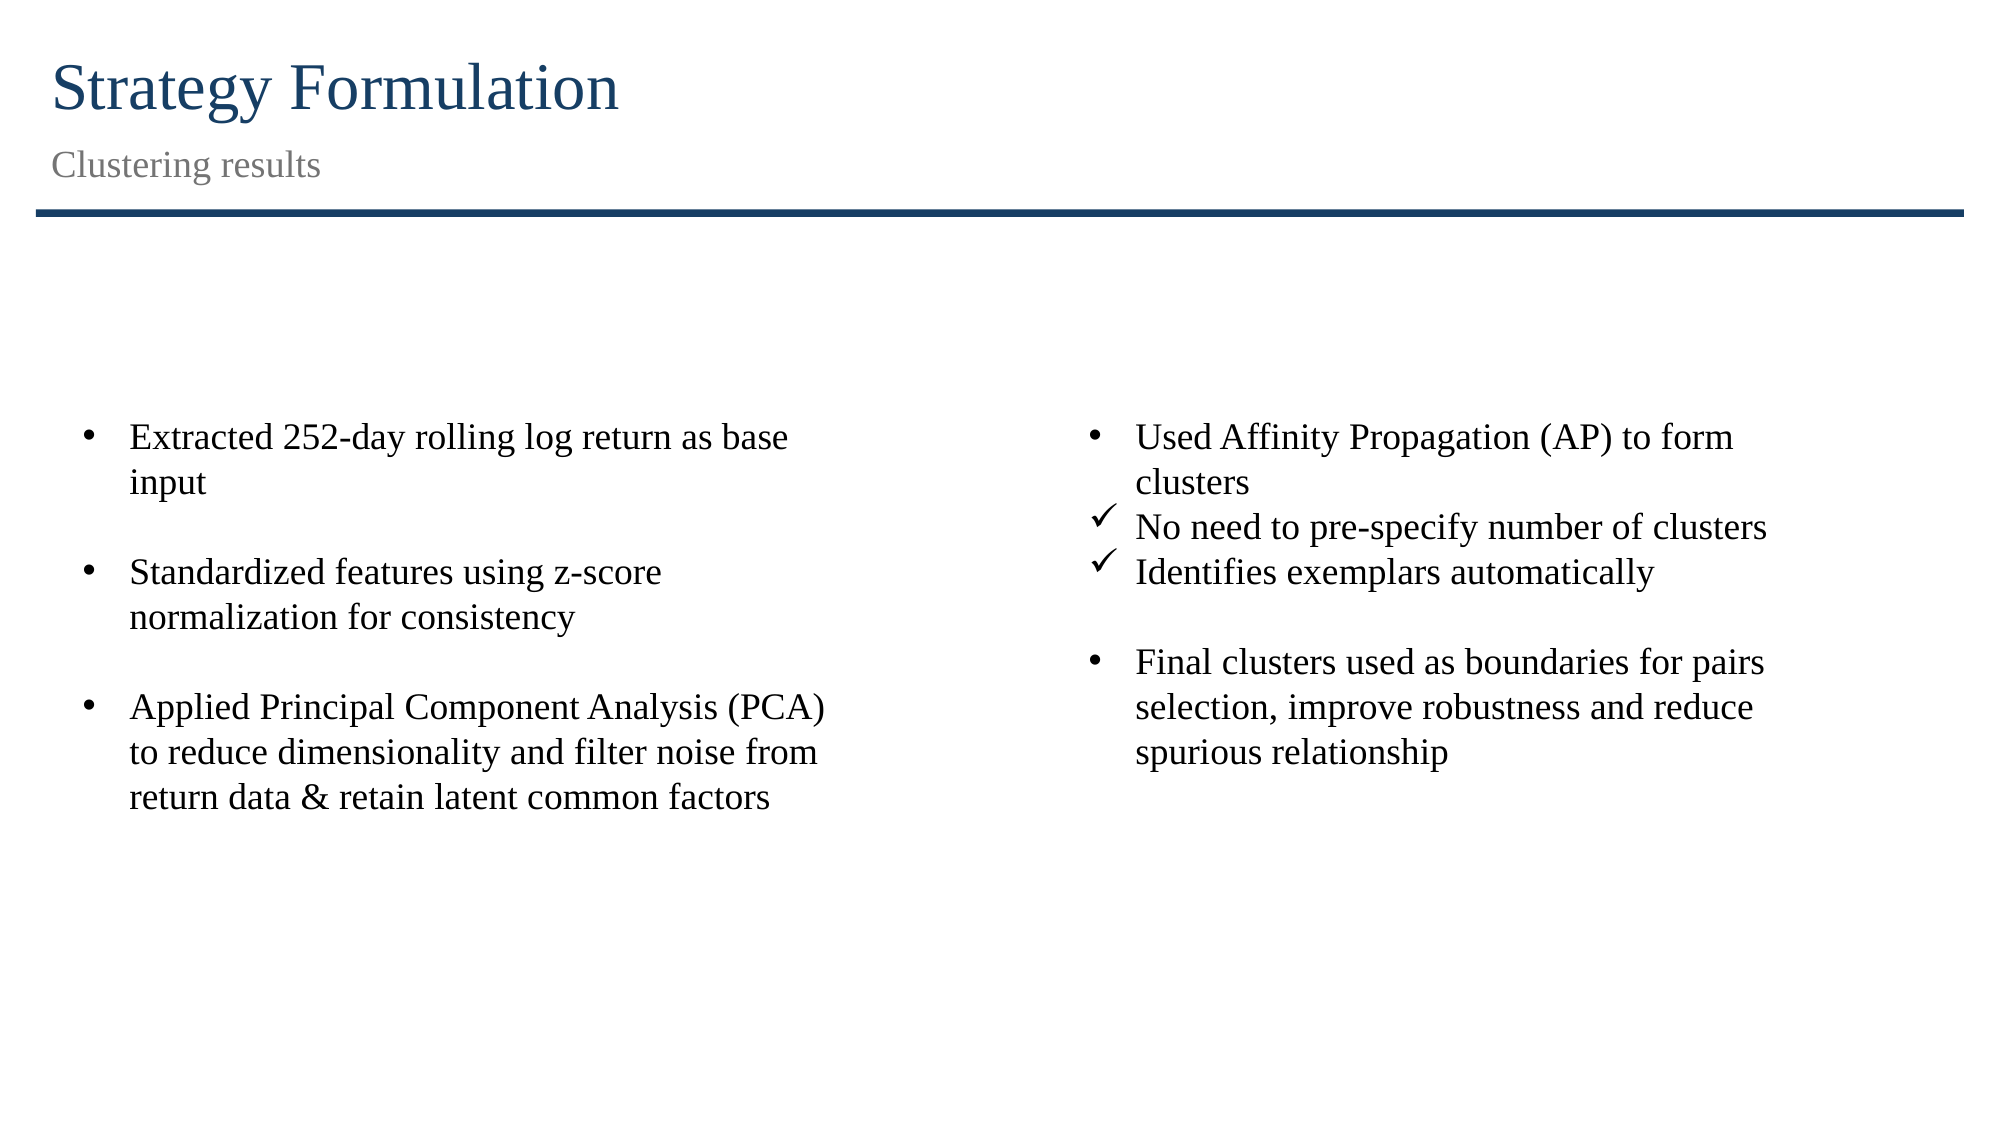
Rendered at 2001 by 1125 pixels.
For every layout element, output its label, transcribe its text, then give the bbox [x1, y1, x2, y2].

title Strategy Formulation [36, 17, 1863, 136]
text_box [34, 208, 1965, 218]
text_box Used Affinity Propagation (AP) to form clusters No need to pre-specify number of clusters Identifies exemplars automatically Final clusters used as boundaries for pairs selection, improve robustness and reduce spurious relationship [1073, 404, 1863, 824]
text_box Extracted 252-day rolling log return as base input Standardized features using z-score normalization for consistency Applied Principal Component Analysis (PCA) to reduce dimensionality and filter noise from return data & retain latent common factors [67, 404, 849, 824]
text_box Clustering results [35, 136, 1863, 193]
